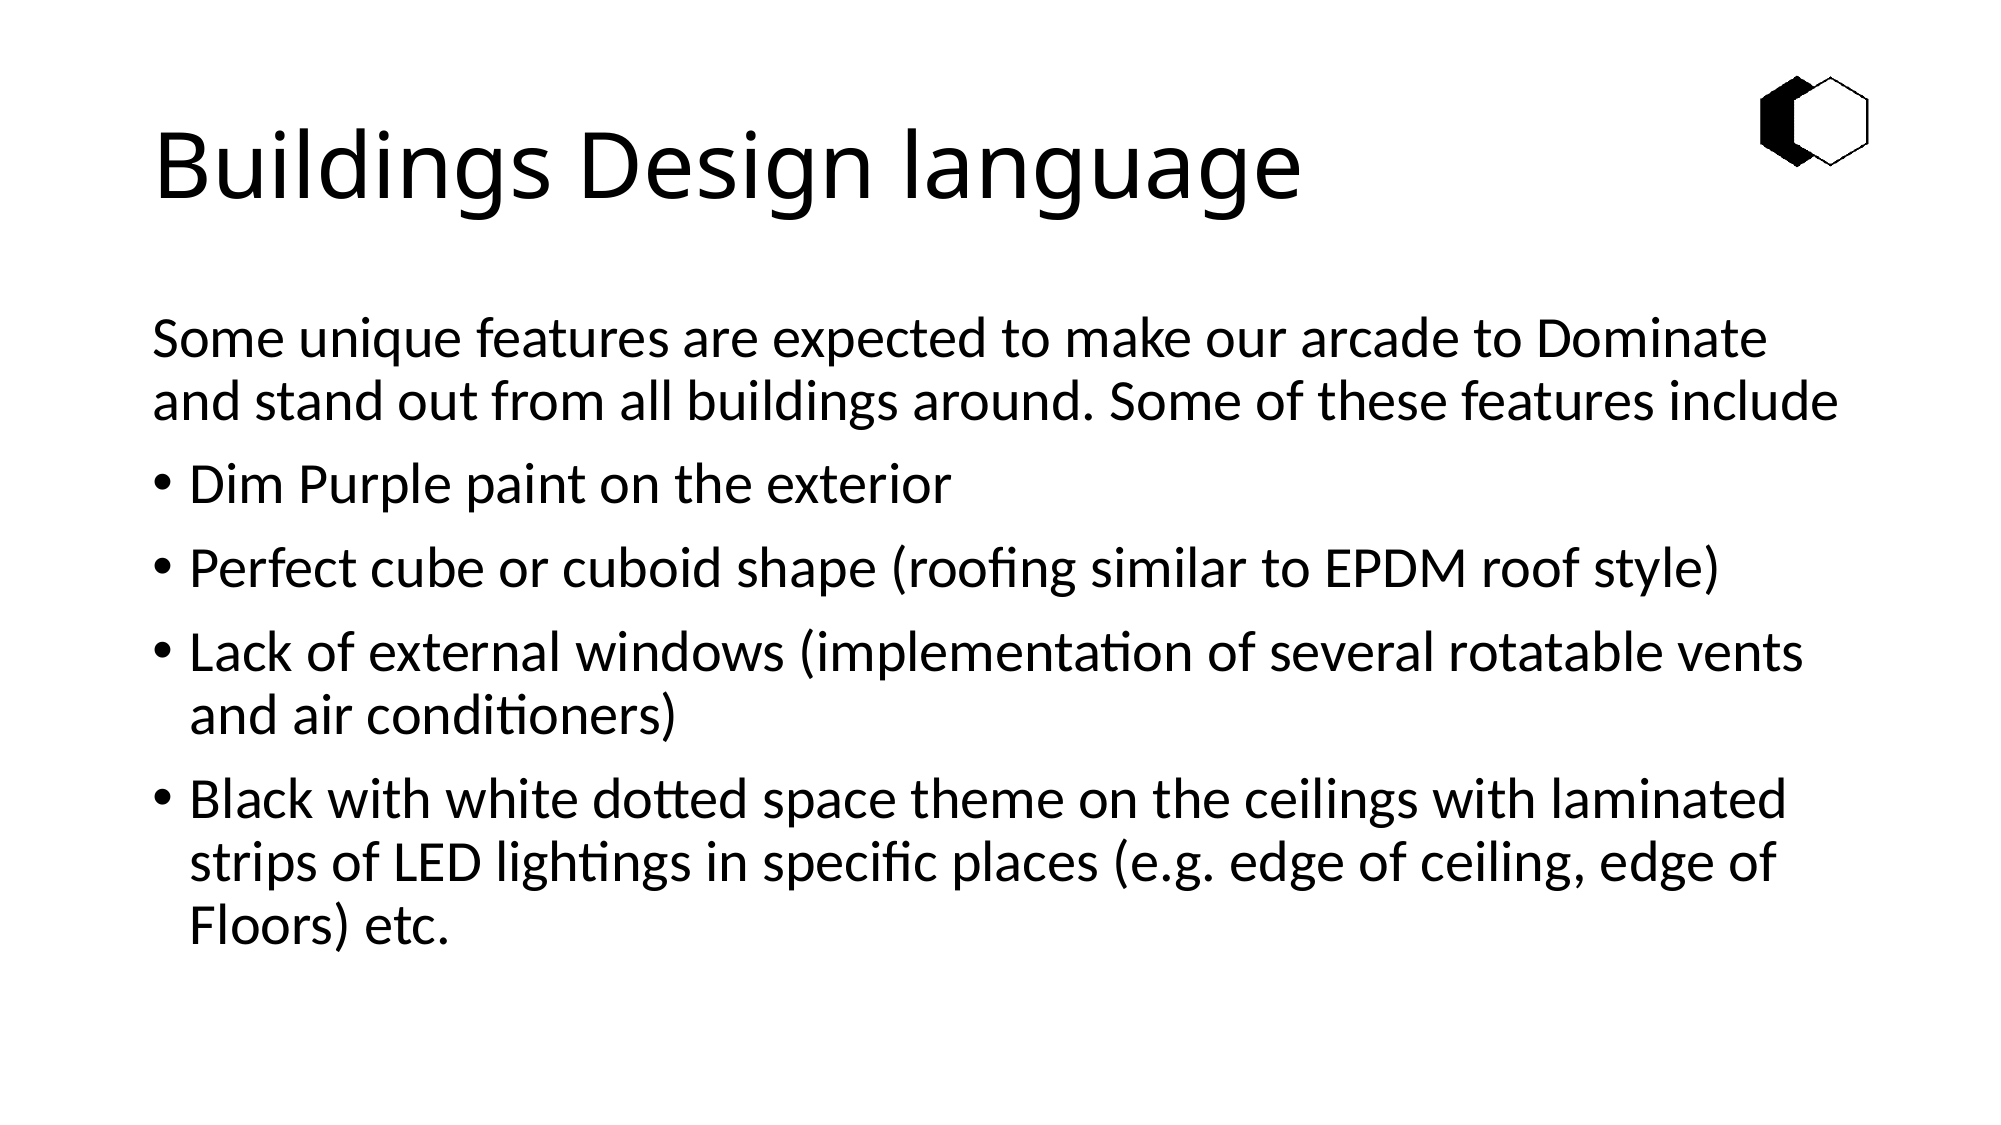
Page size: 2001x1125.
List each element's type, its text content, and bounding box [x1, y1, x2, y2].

title Buildings Design language [137, 59, 1863, 278]
list Some unique features are expected to make our arcade to Dominate and stand out from all buildings around. Some of these features include Dim Purple paint on the exterior Perfect cube or cuboid shape (roofing similar to EPDM roof style) Lack of external windows (implementation of several rotatable vents and air conditioners) Black with white dotted space theme on the ceilings with laminated strips of LED lightings in specific places (e.g. edge of ceiling, edge of Floors) etc. [137, 299, 1863, 1066]
picture [1647, 37, 1973, 221]
